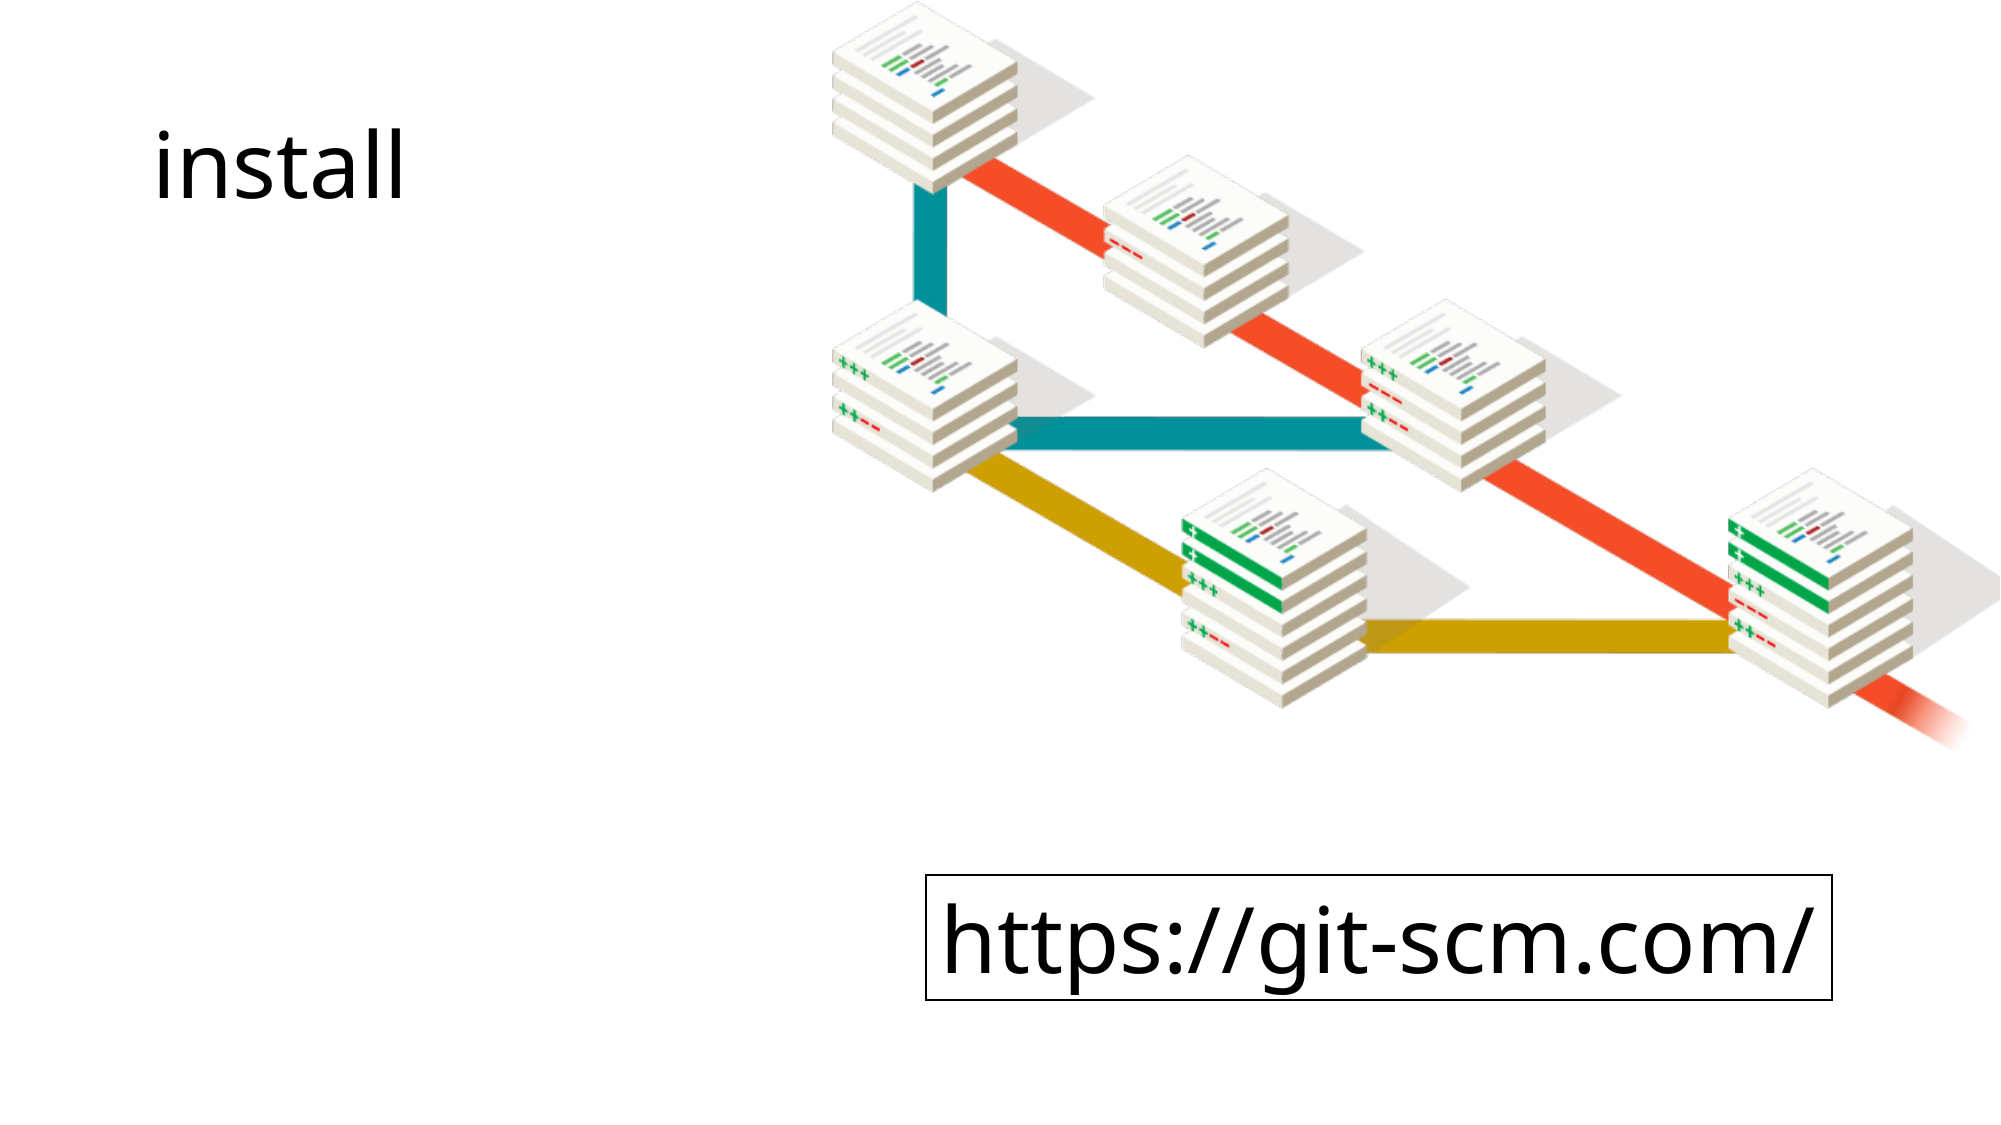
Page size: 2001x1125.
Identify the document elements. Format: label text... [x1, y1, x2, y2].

picture [830, 0, 2000, 785]
title install [137, 59, 830, 278]
text_box https://git-scm.com/ [925, 874, 1833, 1001]
